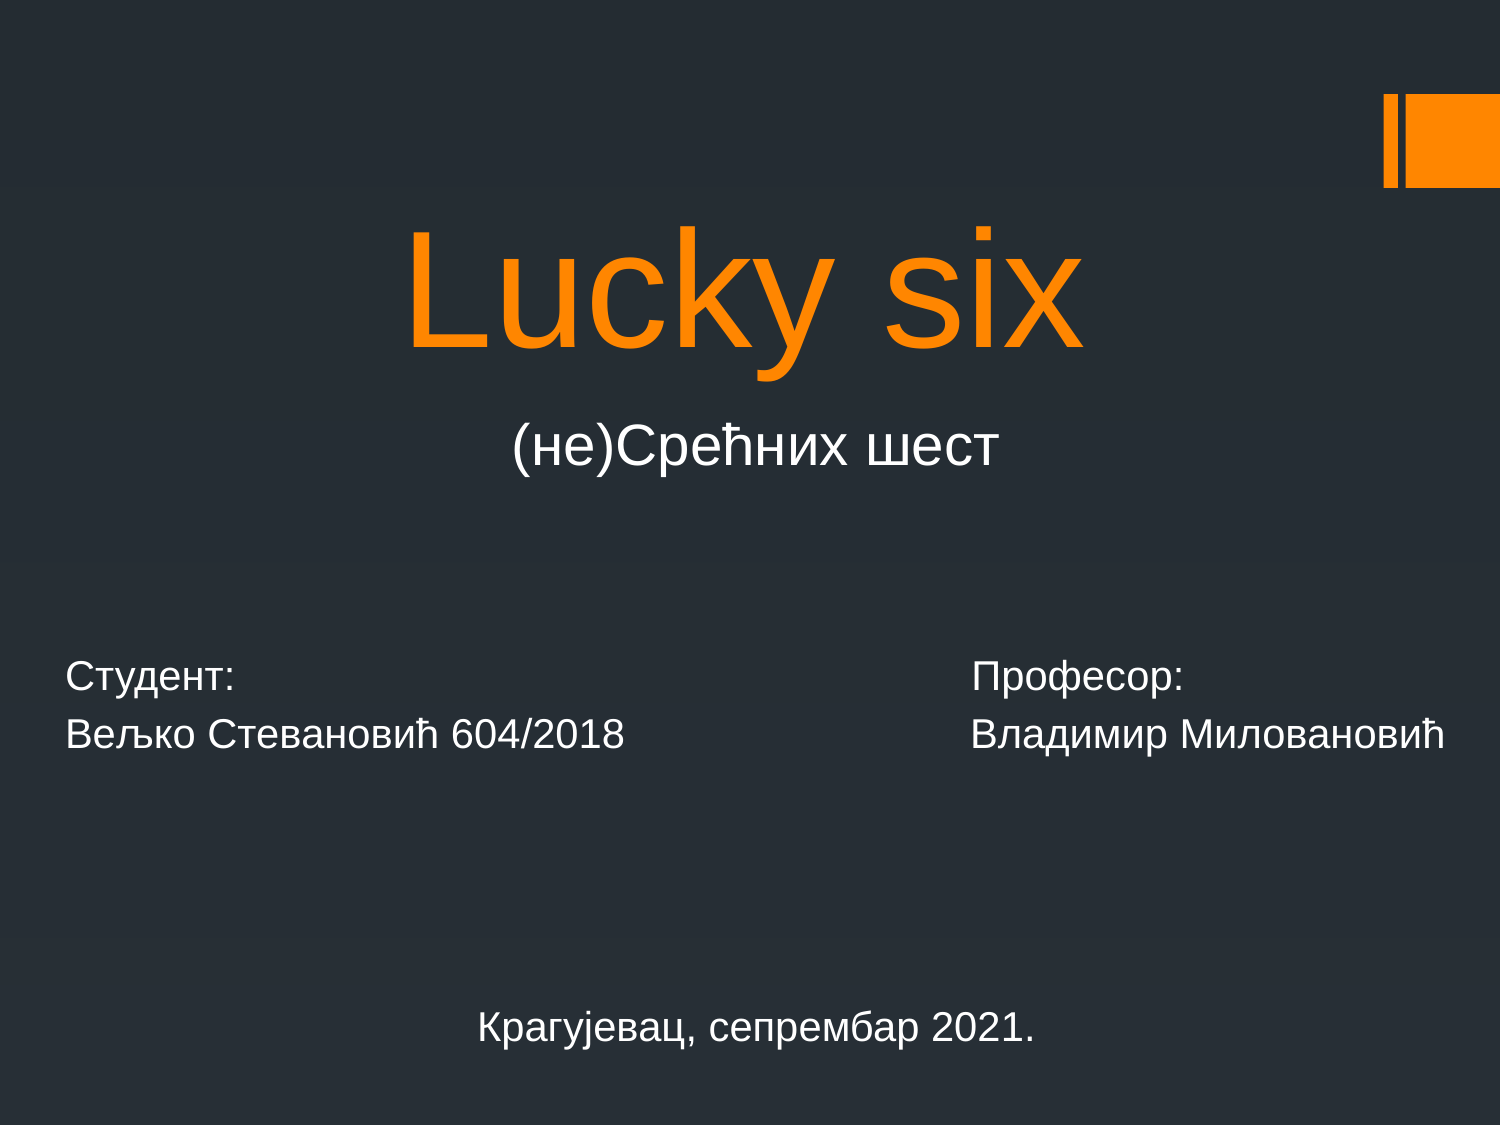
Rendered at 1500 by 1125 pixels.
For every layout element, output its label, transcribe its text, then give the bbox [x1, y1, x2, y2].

title Lucky six [375, 12, 1113, 389]
subtitle (не)Срећних шест Студент: Професор: Вељко Стевановић 604/2018 Владимир Миловановић Крагујевац, сепрембар 2021. [50, 399, 1463, 1088]
